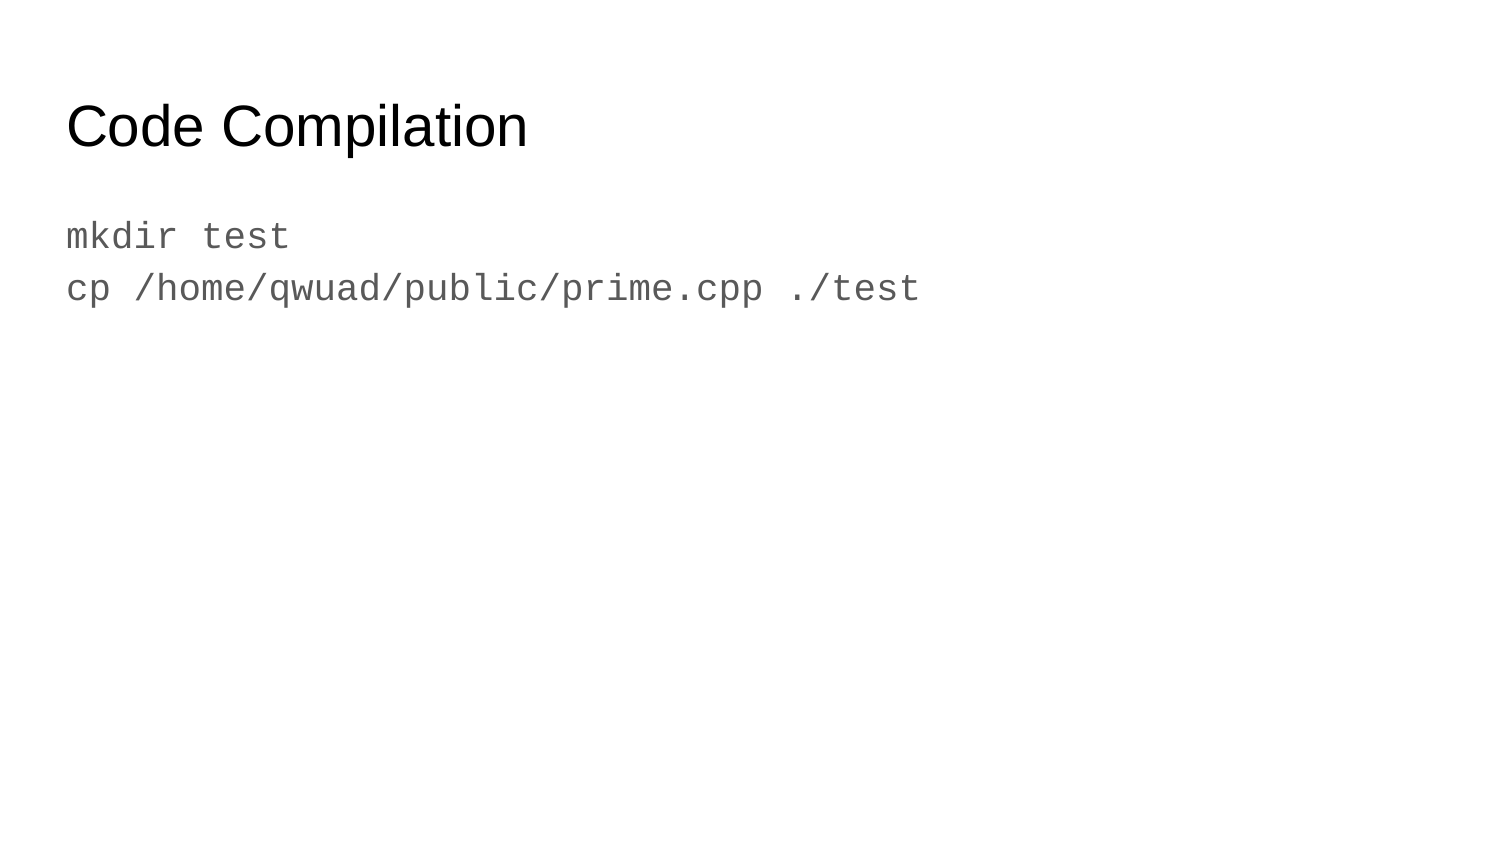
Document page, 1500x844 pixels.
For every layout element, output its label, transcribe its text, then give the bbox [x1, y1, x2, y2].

title Code Compilation [51, 72, 1449, 167]
list mkdir test cp /home/qwuad/public/prime.cpp ./test [51, 189, 1449, 750]
